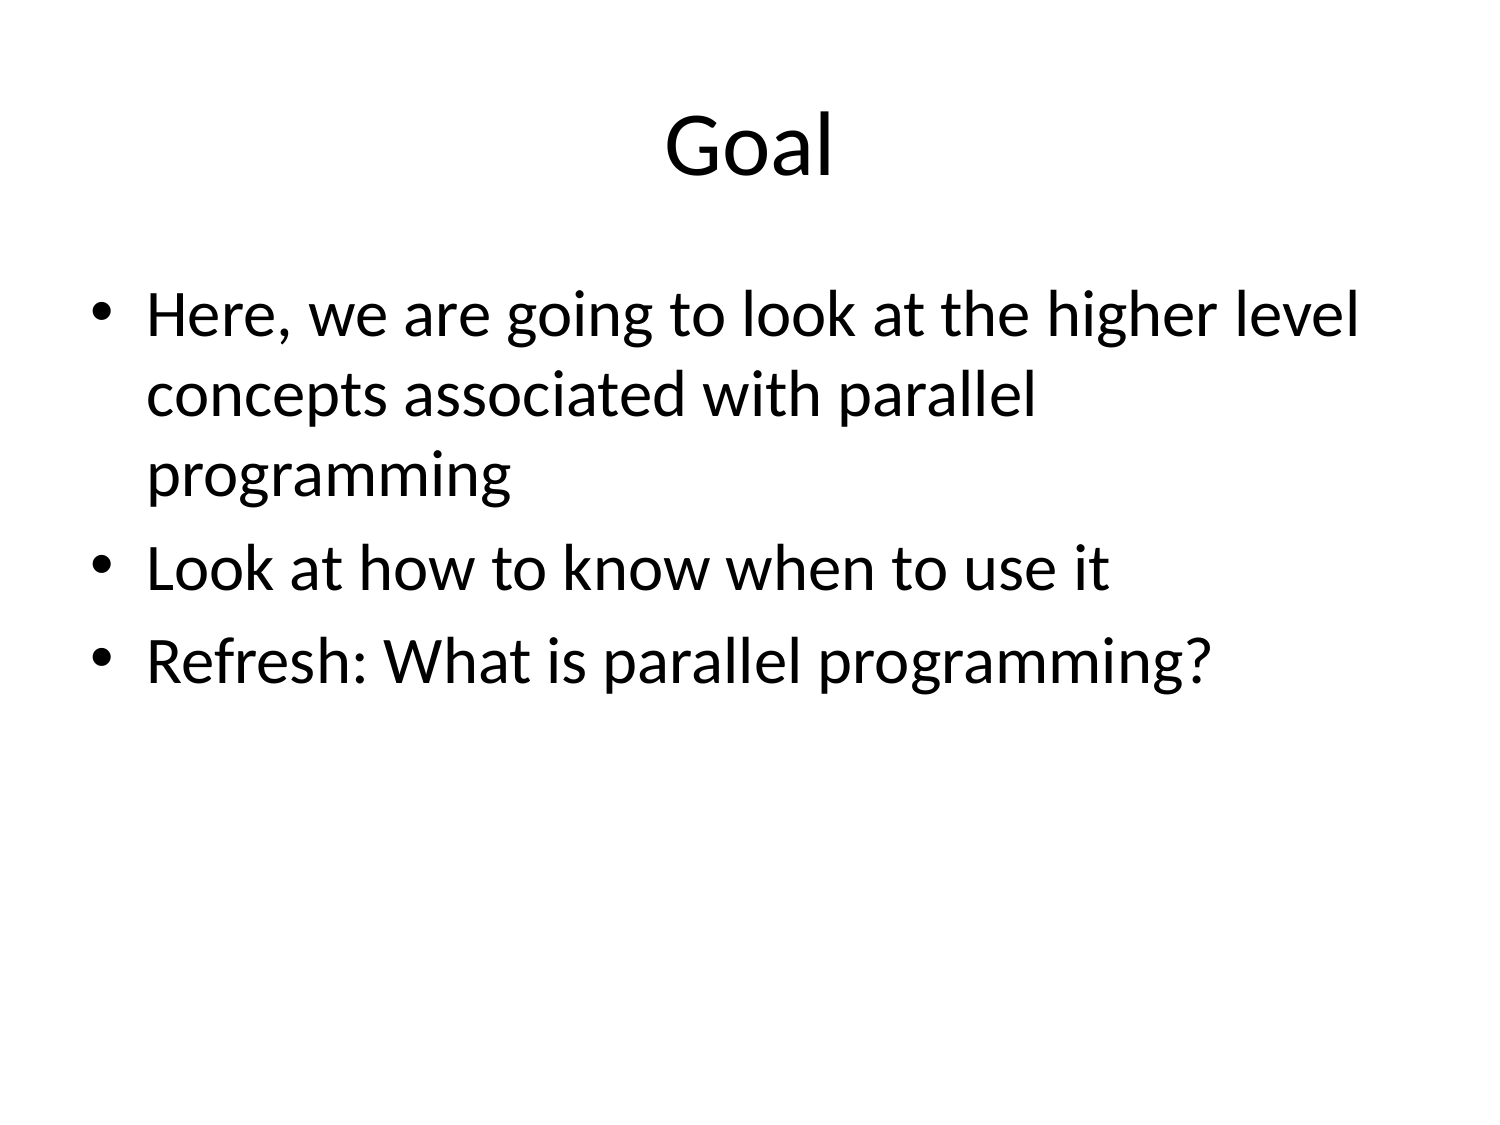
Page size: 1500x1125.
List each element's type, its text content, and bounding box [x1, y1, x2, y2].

list Here, we are going to look at the higher level concepts associated with parallel programming Look at how to know when to use it Refresh: What is parallel programming? [75, 262, 1425, 1005]
title Goal [75, 45, 1425, 233]
